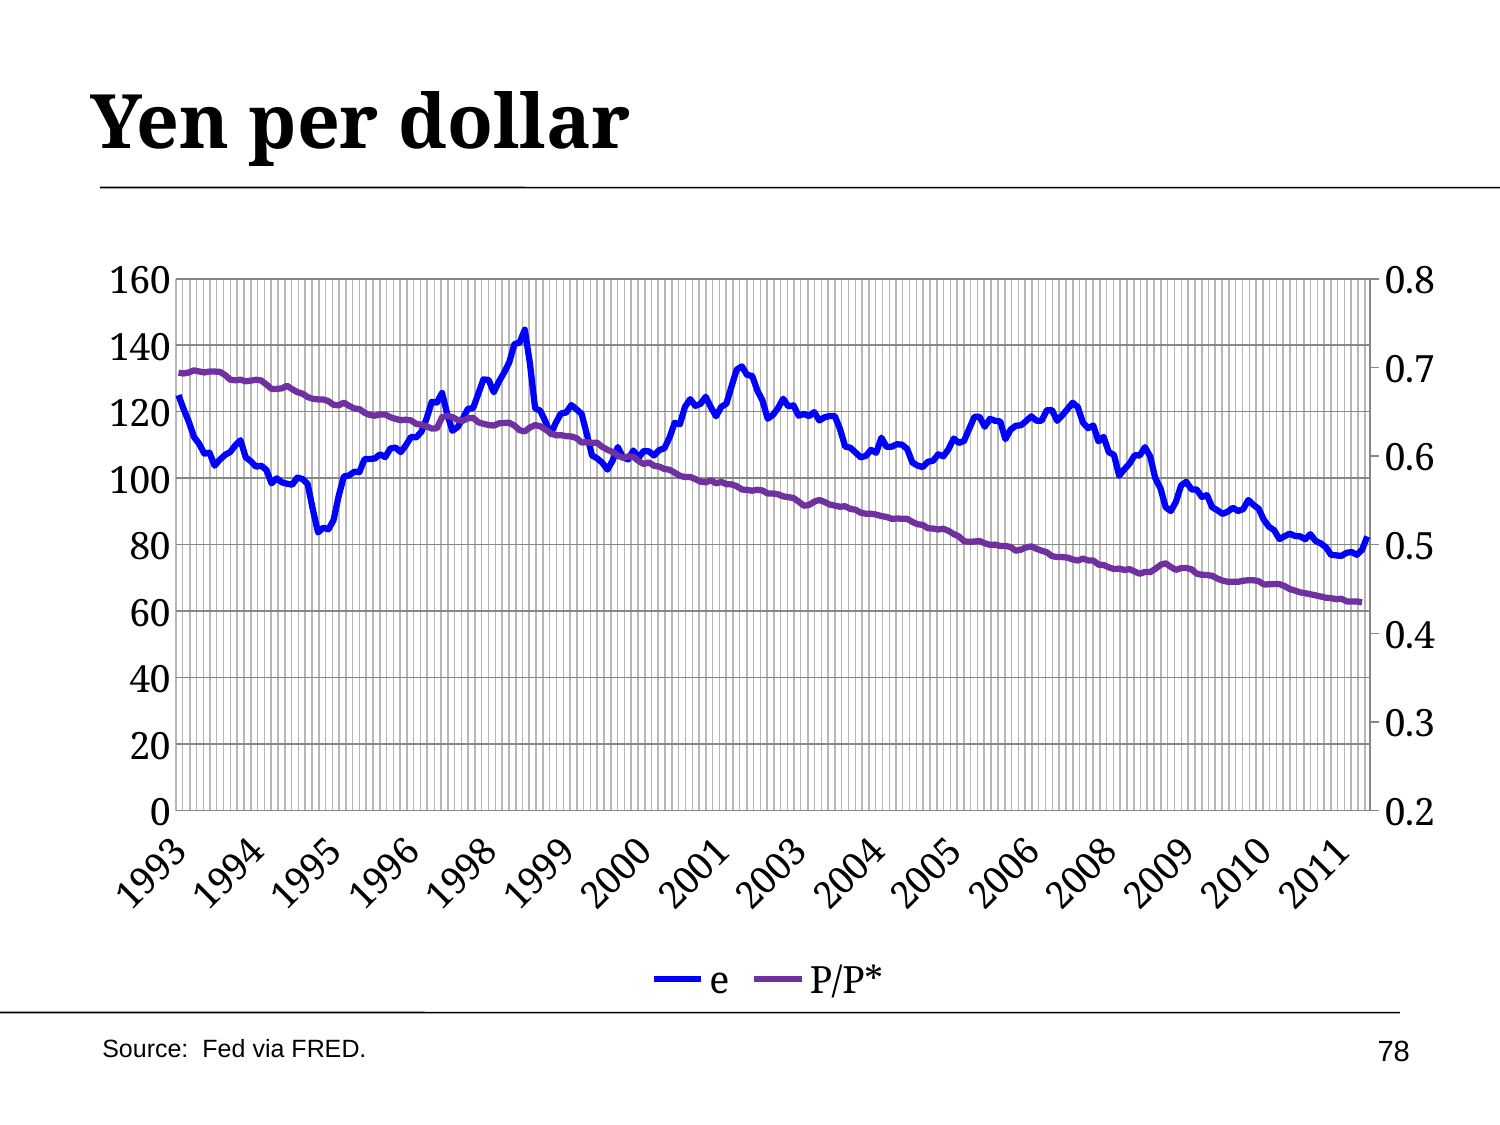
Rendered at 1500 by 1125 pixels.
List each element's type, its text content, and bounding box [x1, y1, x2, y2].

slide_number 78 [1074, 1024, 1426, 1103]
text_box Source: Fed via FRED. [87, 1025, 588, 1070]
chart [74, 237, 1463, 1013]
title Yen per dollar [74, 49, 1426, 188]
